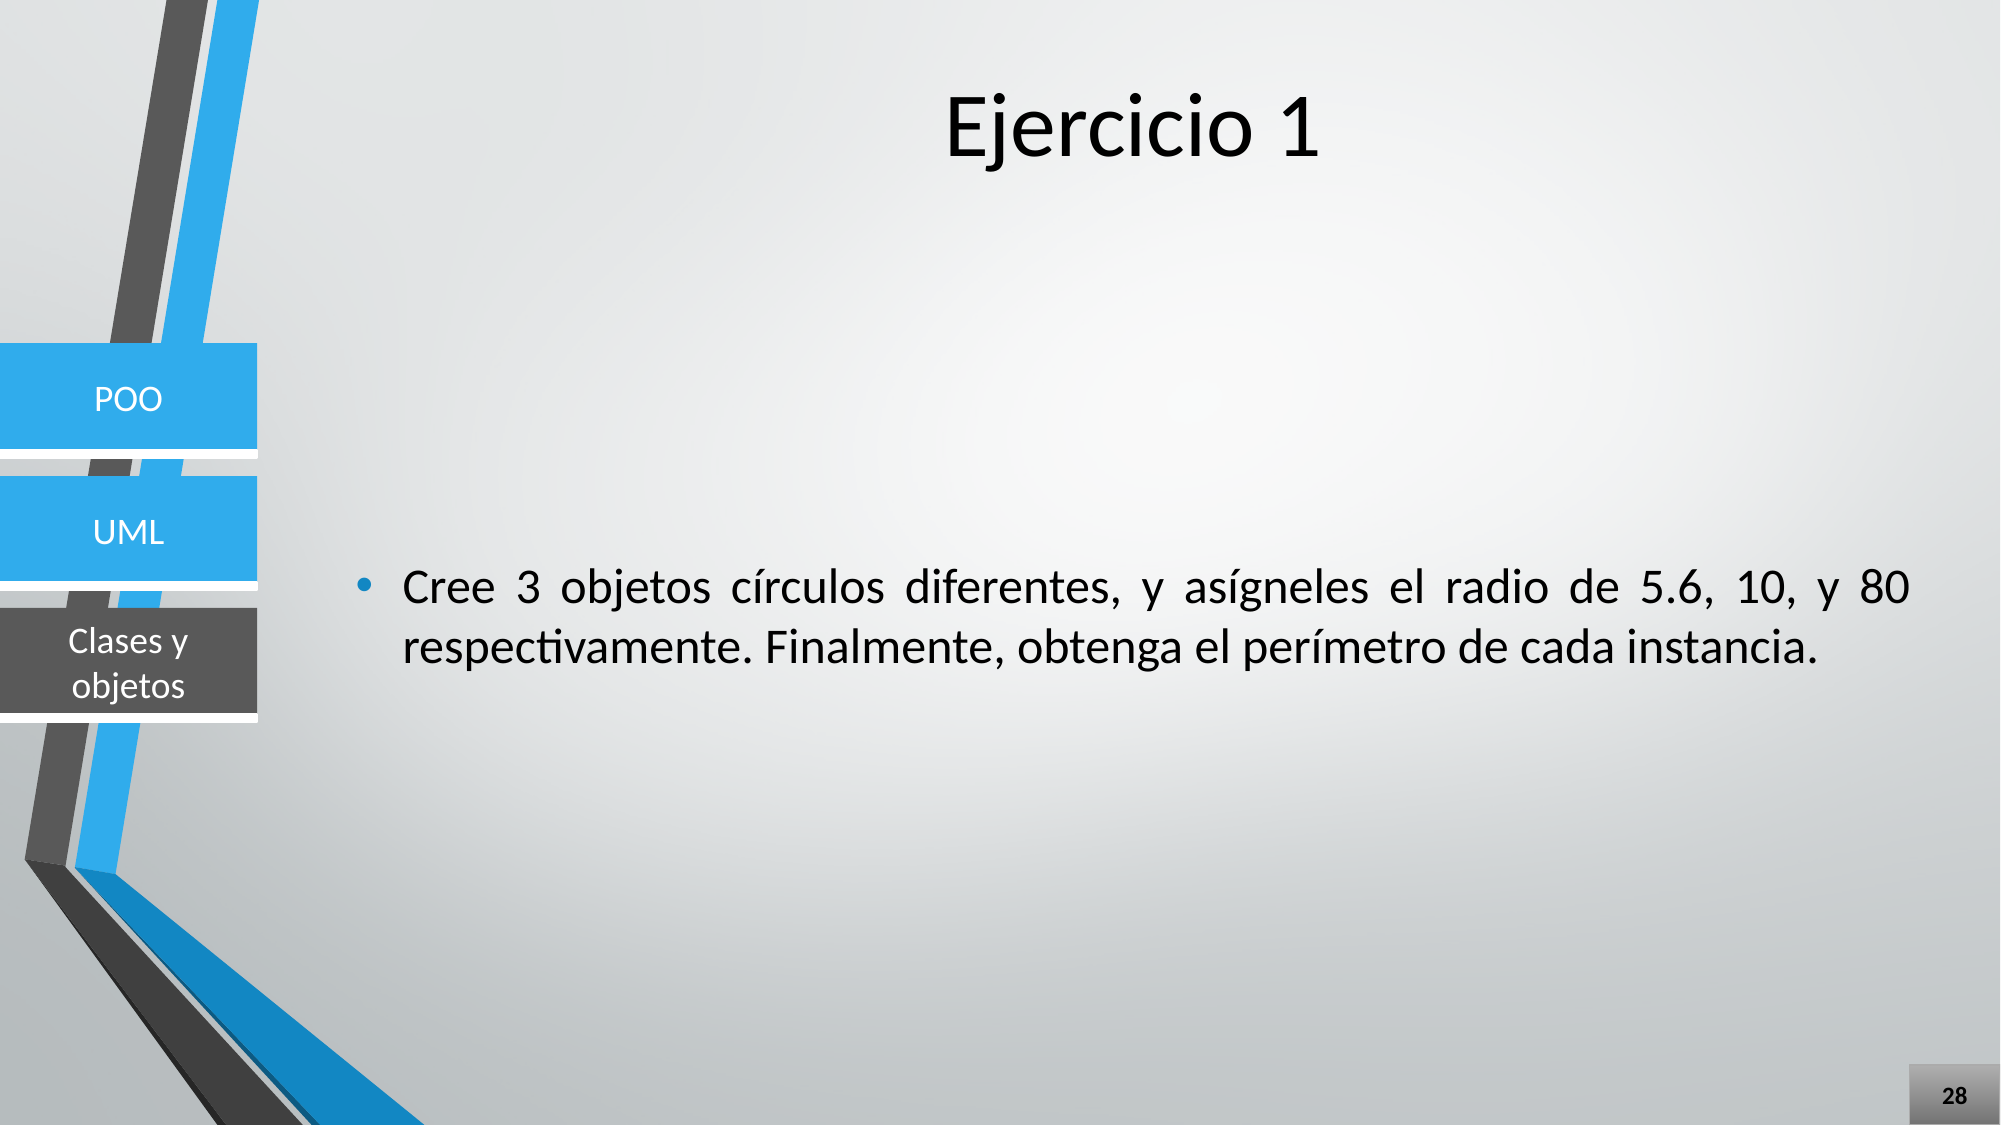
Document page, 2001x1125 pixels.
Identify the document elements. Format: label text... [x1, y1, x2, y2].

list Cree 3 objetos círculos diferentes, y asígneles el radio de 5.6, 10, y 80 respectivamente. Finalmente, obtenga el perímetro de cada instancia. [340, 231, 1927, 997]
title Ejercicio 1 [340, 36, 1927, 204]
slide_number 28 [1909, 1065, 2000, 1125]
